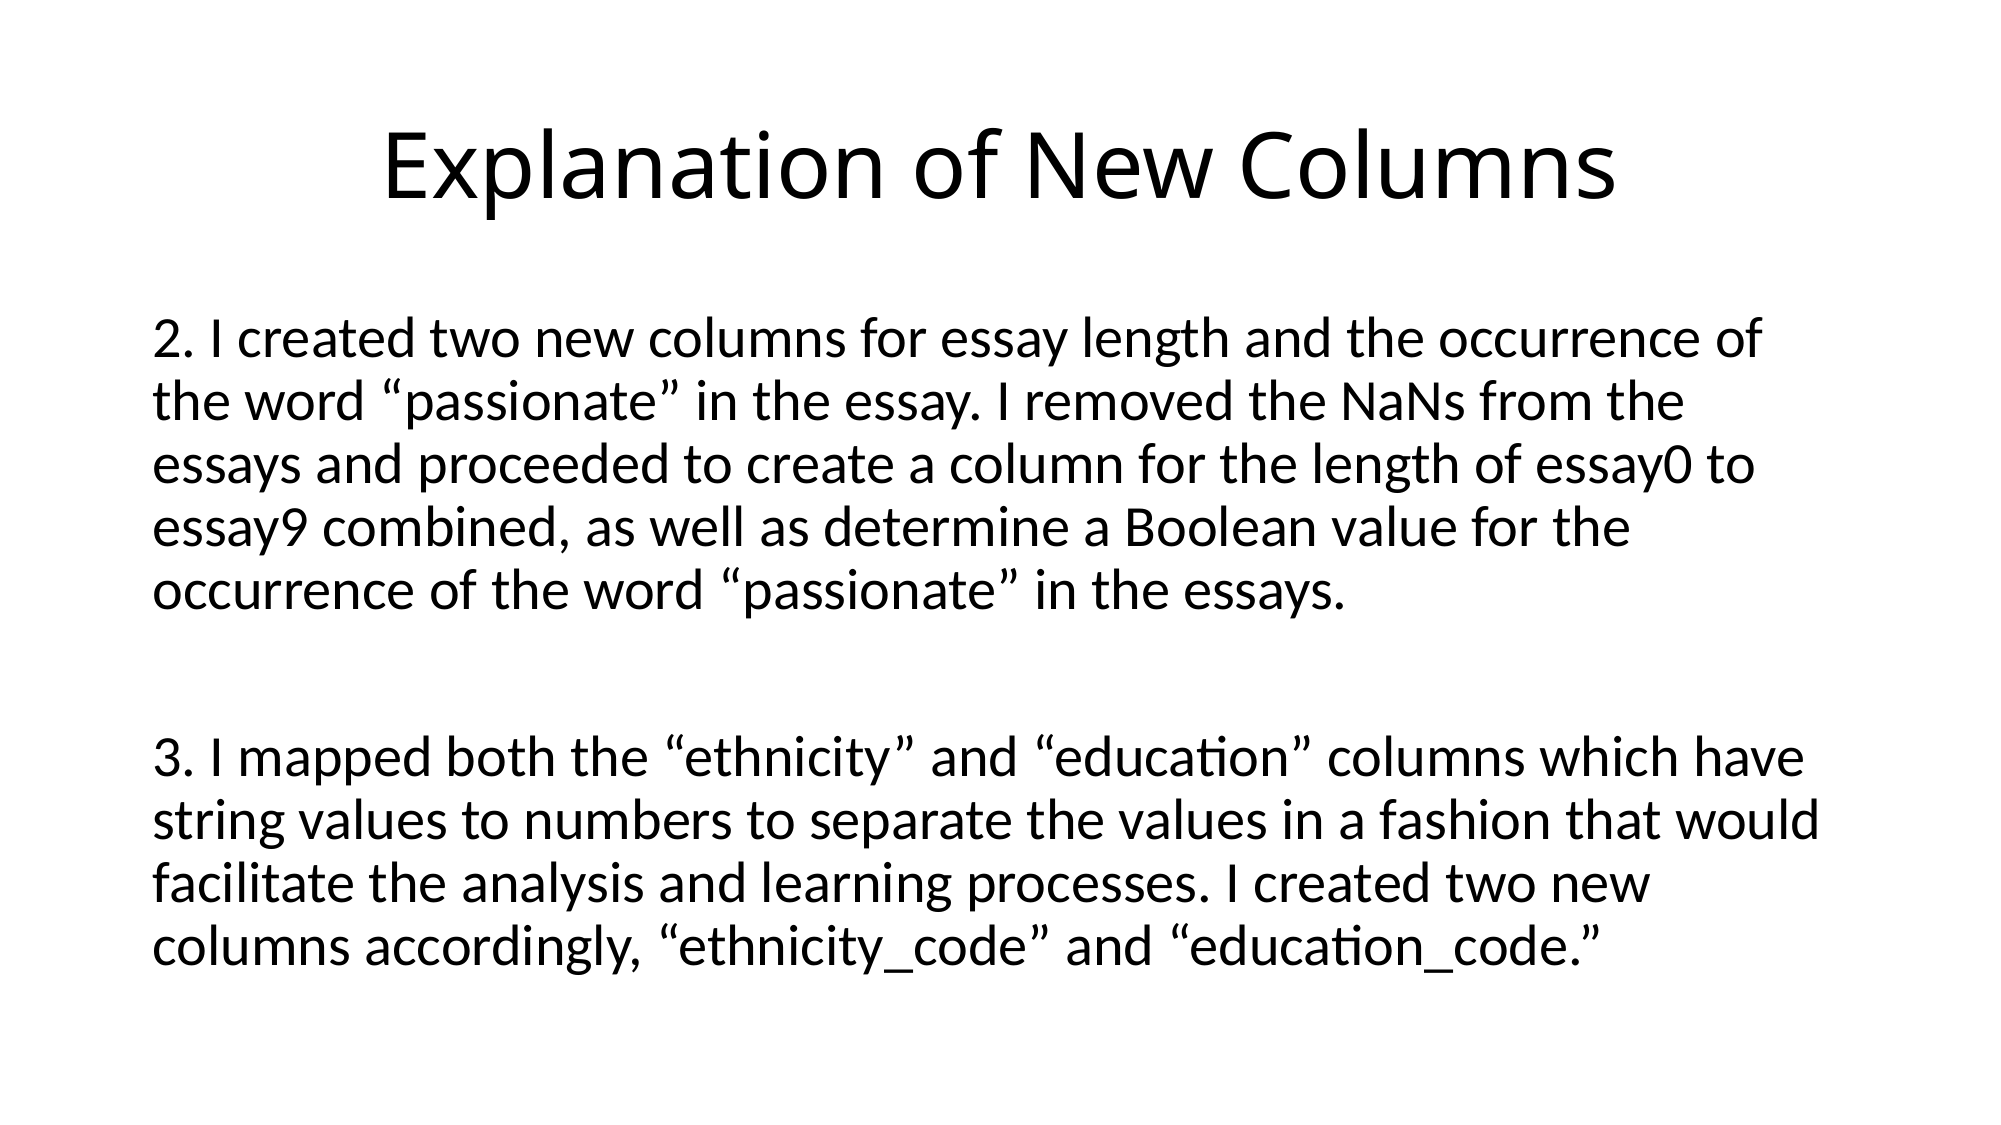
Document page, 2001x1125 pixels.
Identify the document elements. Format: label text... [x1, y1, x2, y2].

title Explanation of New Columns [137, 59, 1863, 278]
list 2. I created two new columns for essay length and the occurrence of the word “passionate” in the essay. I removed the NaNs from the essays and proceeded to create a column for the length of essay0 to essay9 combined, as well as determine a Boolean value for the occurrence of the word “passionate” in the essays. 3. I mapped both the “ethnicity” and “education” columns which have string values to numbers to separate the values in a fashion that would facilitate the analysis and learning processes. I created two new columns accordingly, “ethnicity_code” and “education_code.” [137, 299, 1863, 1014]
